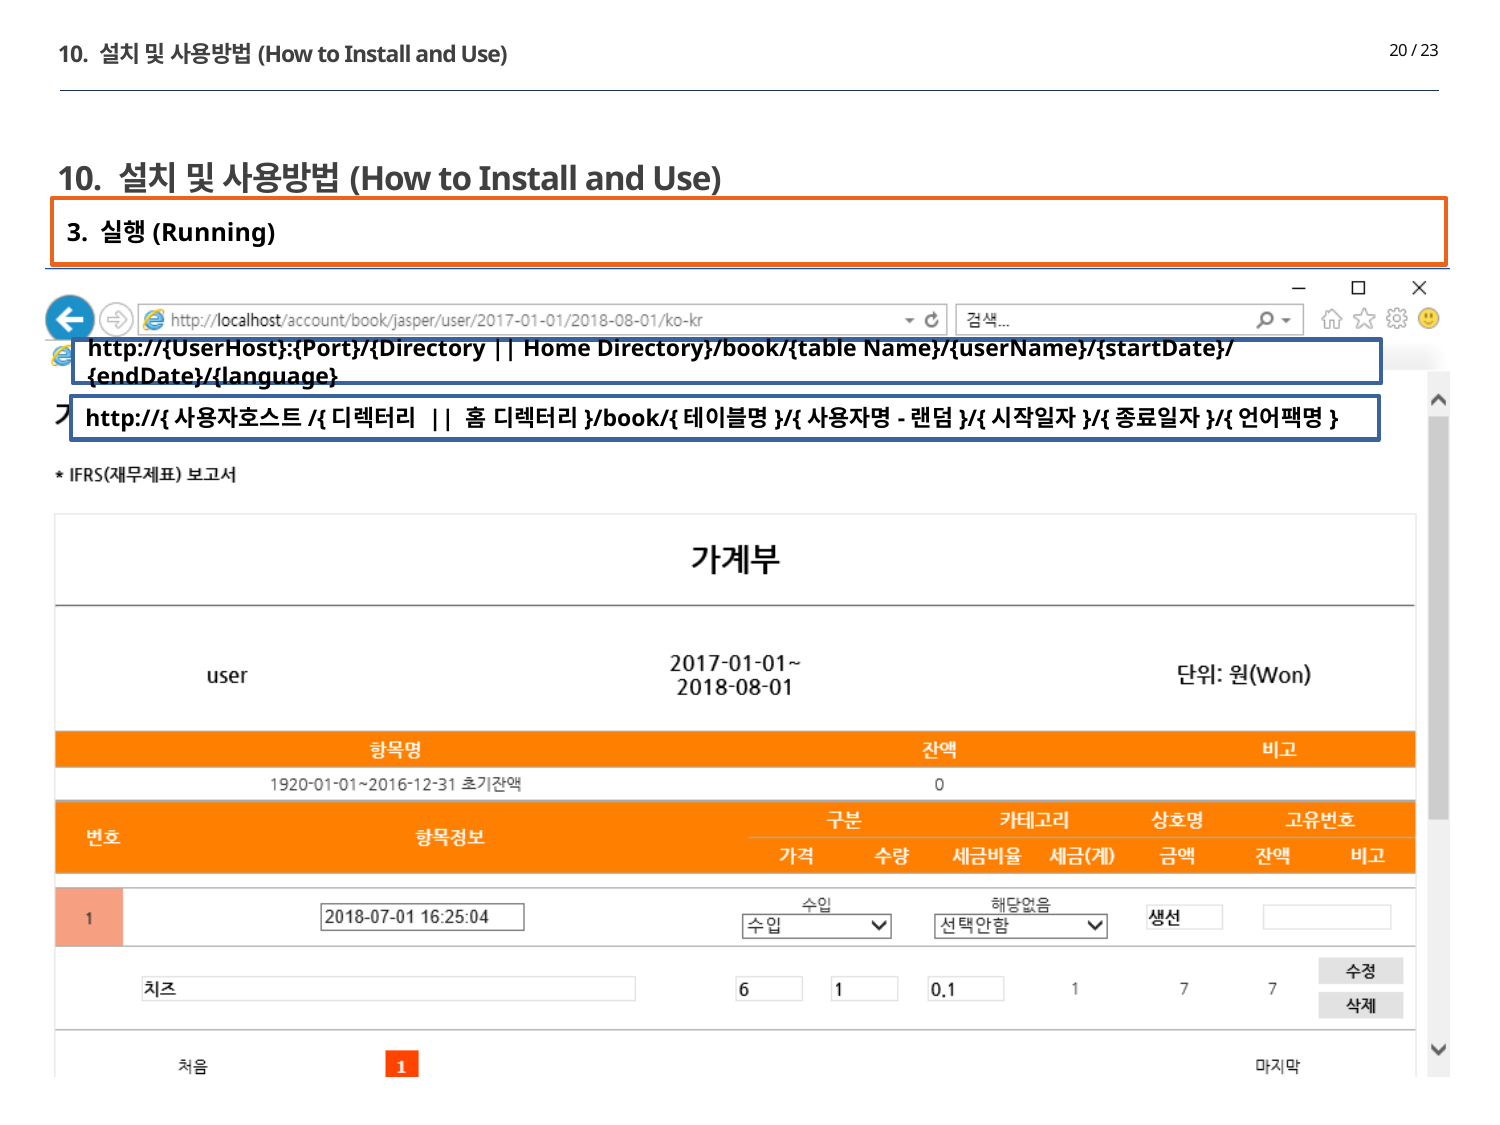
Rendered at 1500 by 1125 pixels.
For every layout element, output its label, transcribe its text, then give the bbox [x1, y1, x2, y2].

text_box 20 / 23 [1193, 32, 1454, 70]
text_box 3. 실행(Running) [50, 196, 1448, 267]
picture [45, 268, 1451, 1078]
title 10. 설치 및 사용방법(How to Install and Use) [42, 114, 1405, 211]
text_box 10. 설치 및 사용방법(How to Install and Use) [43, 32, 1073, 75]
